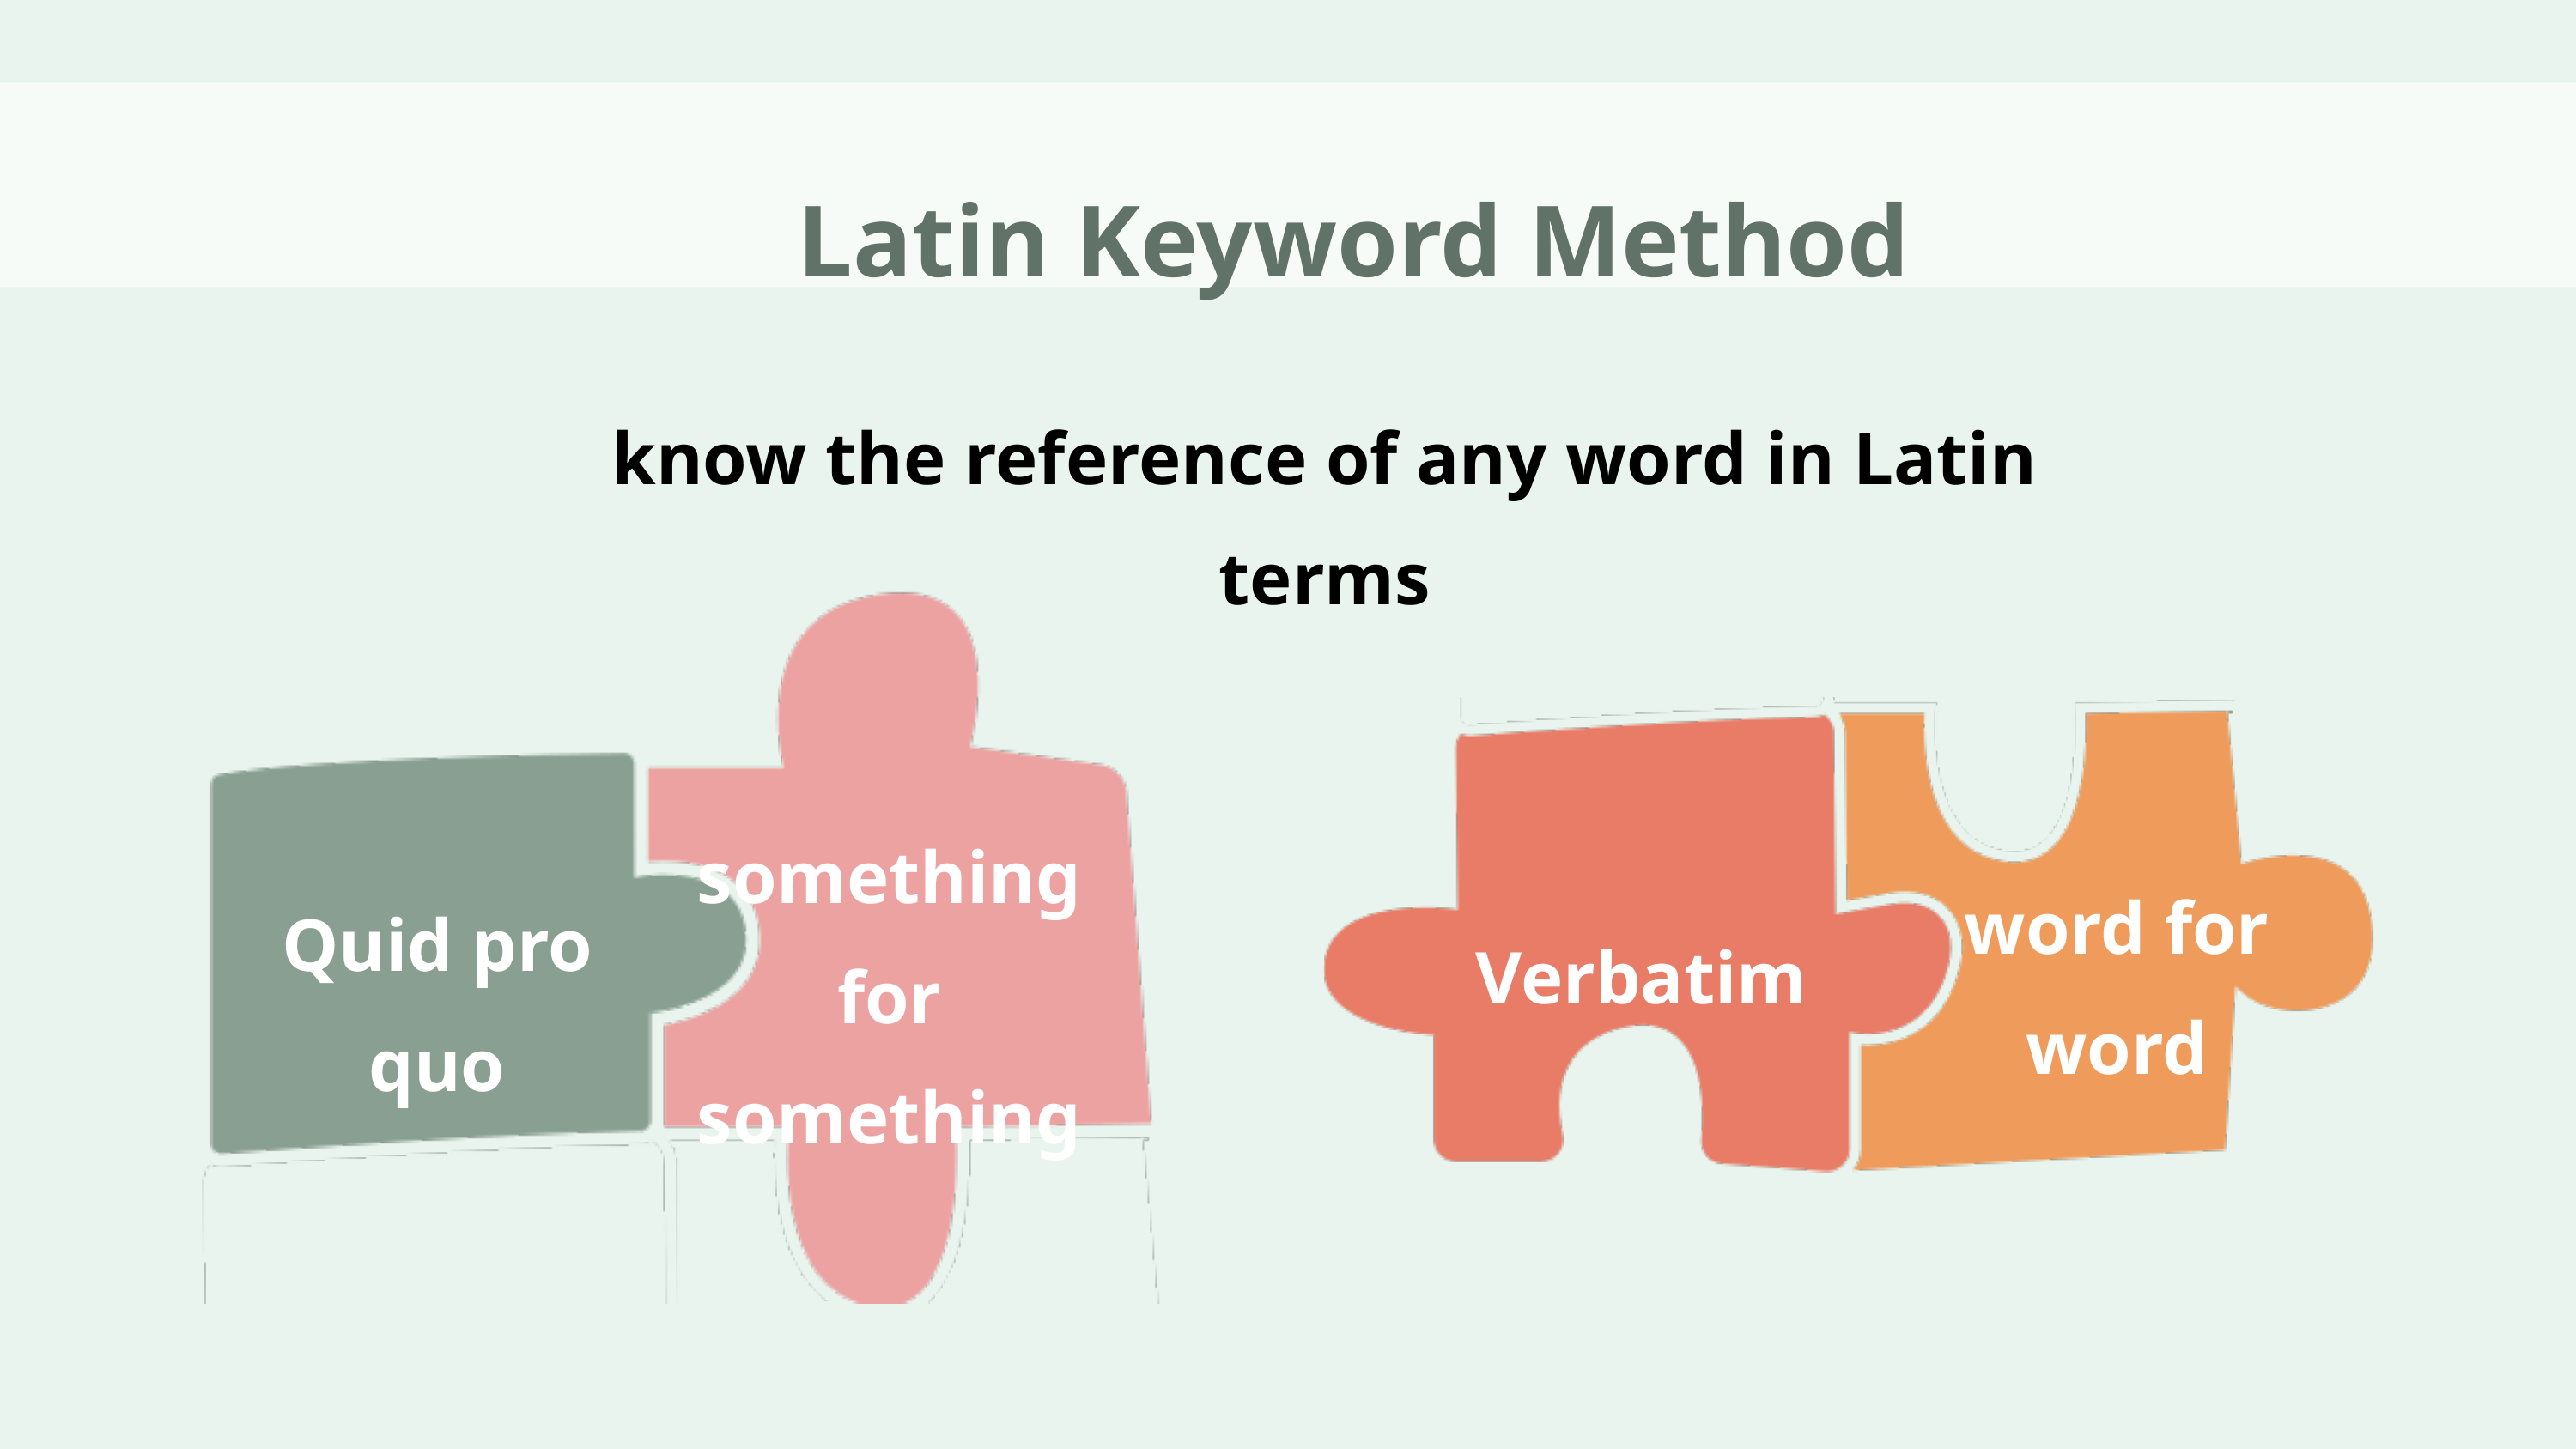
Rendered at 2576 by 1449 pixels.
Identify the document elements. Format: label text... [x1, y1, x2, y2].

text_box something for something [690, 797, 1088, 1158]
text_box word for word [1957, 848, 2277, 1089]
text_box [198, 576, 1182, 1304]
text_box Verbatim [1381, 898, 1902, 1018]
text_box [1323, 697, 2378, 1173]
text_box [0, 62, 2576, 288]
text_box Quid pro quo [275, 864, 599, 1106]
text_box know the reference of any word in Latin terms [532, 379, 2117, 619]
